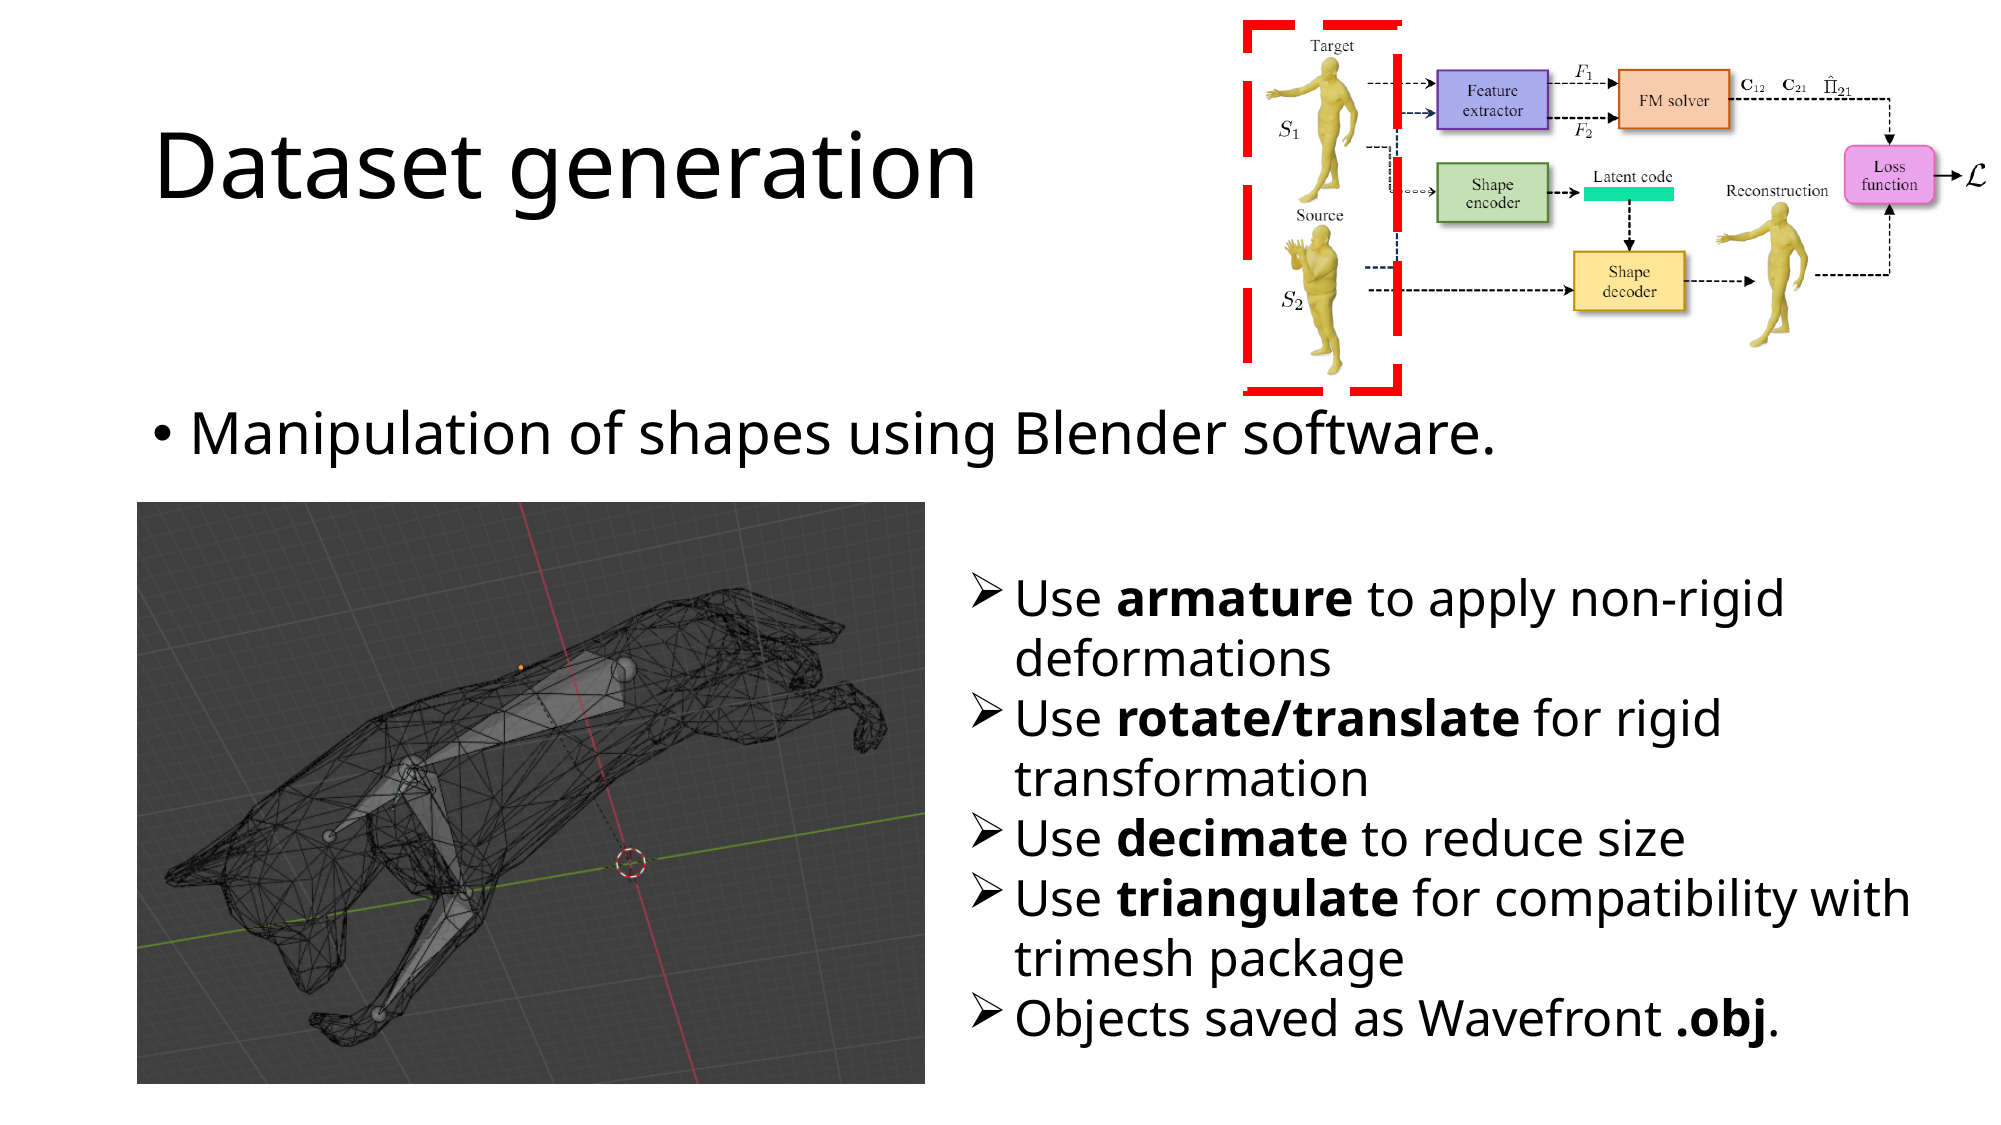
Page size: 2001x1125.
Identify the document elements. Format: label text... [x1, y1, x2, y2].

list Manipulation of shapes using Blender software. [137, 396, 2000, 1111]
title Dataset generation [137, 59, 1232, 278]
picture [136, 501, 926, 1084]
picture [1232, 15, 2000, 393]
text_box Use armature to apply non-rigid deformations Use rotate/translate for rigid transformation Use decimate to reduce size Use triangulate for compatibility with trimesh package Objects saved as Wavefront .obj. [952, 558, 2000, 1054]
